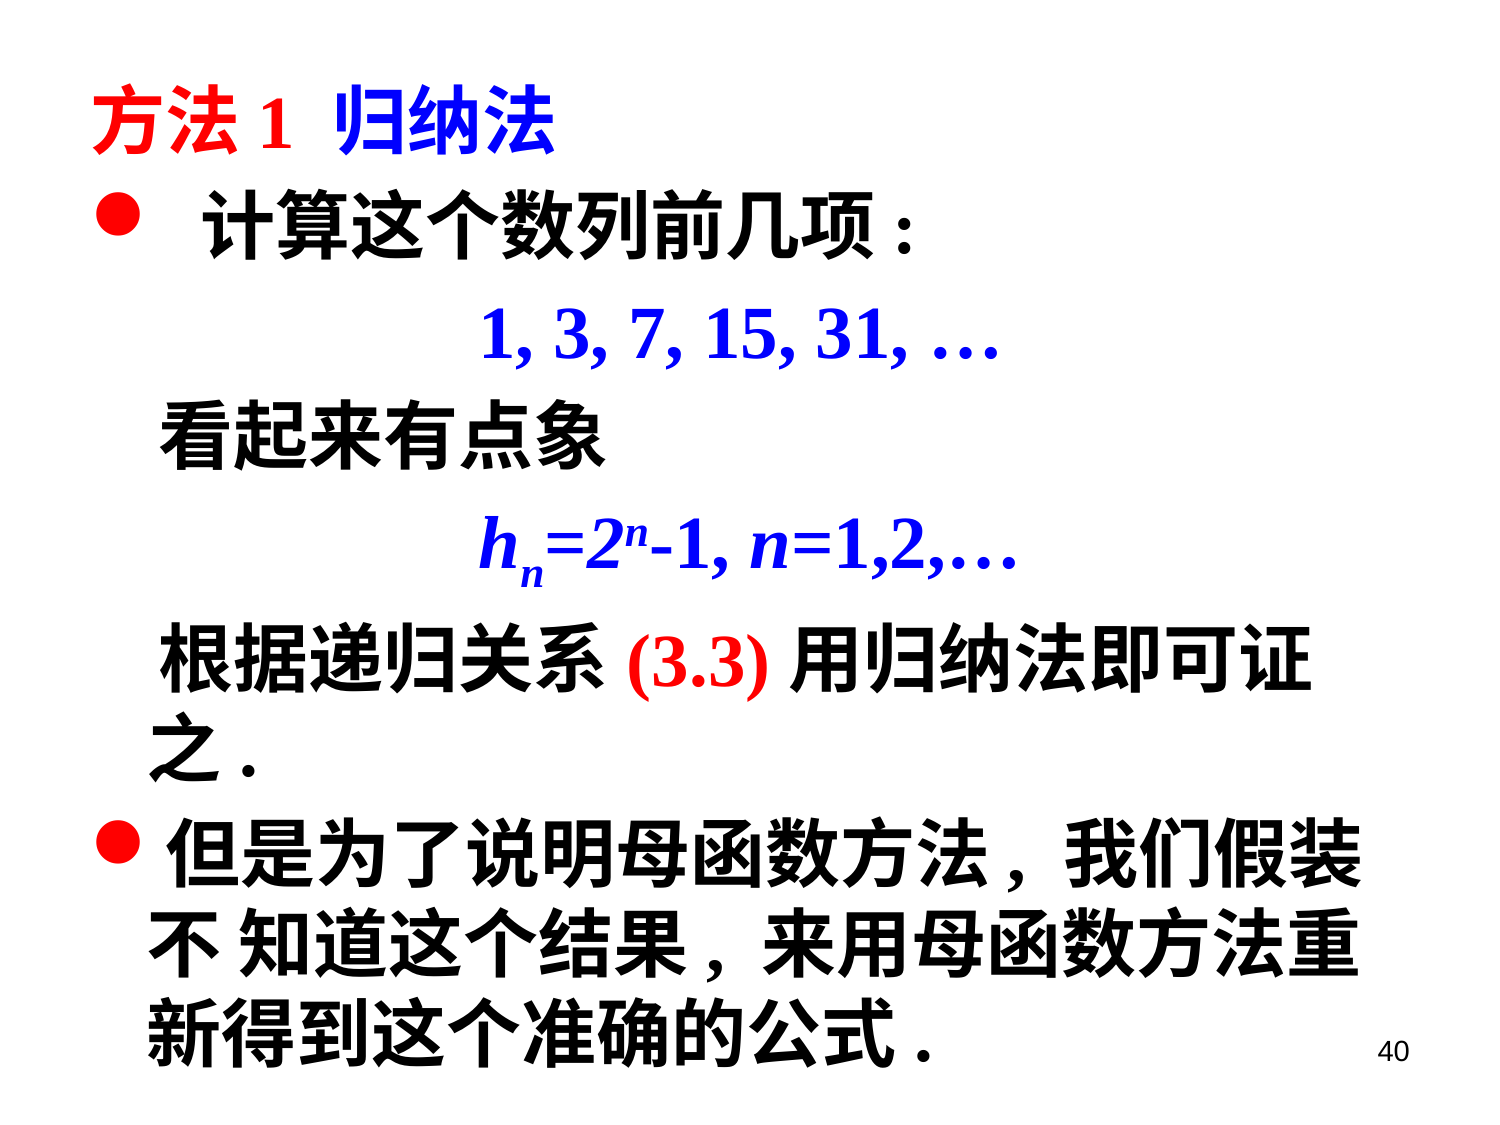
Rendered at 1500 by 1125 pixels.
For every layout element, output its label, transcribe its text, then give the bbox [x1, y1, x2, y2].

list 方法1 归纳法 计算这个数列前几项: 1, 3, 7, 15, 31, … 看起来有点象 hn=2n-1, n=1,2,… 根据递归关系(3.3)用归纳法即可证之. 但是为了说明母函数方法, 我们假装不 知道这个结果, 来用母函数方法重新得到这个准确的公式. [75, 66, 1425, 1047]
slide_number 40 [1074, 1047, 1425, 1103]
